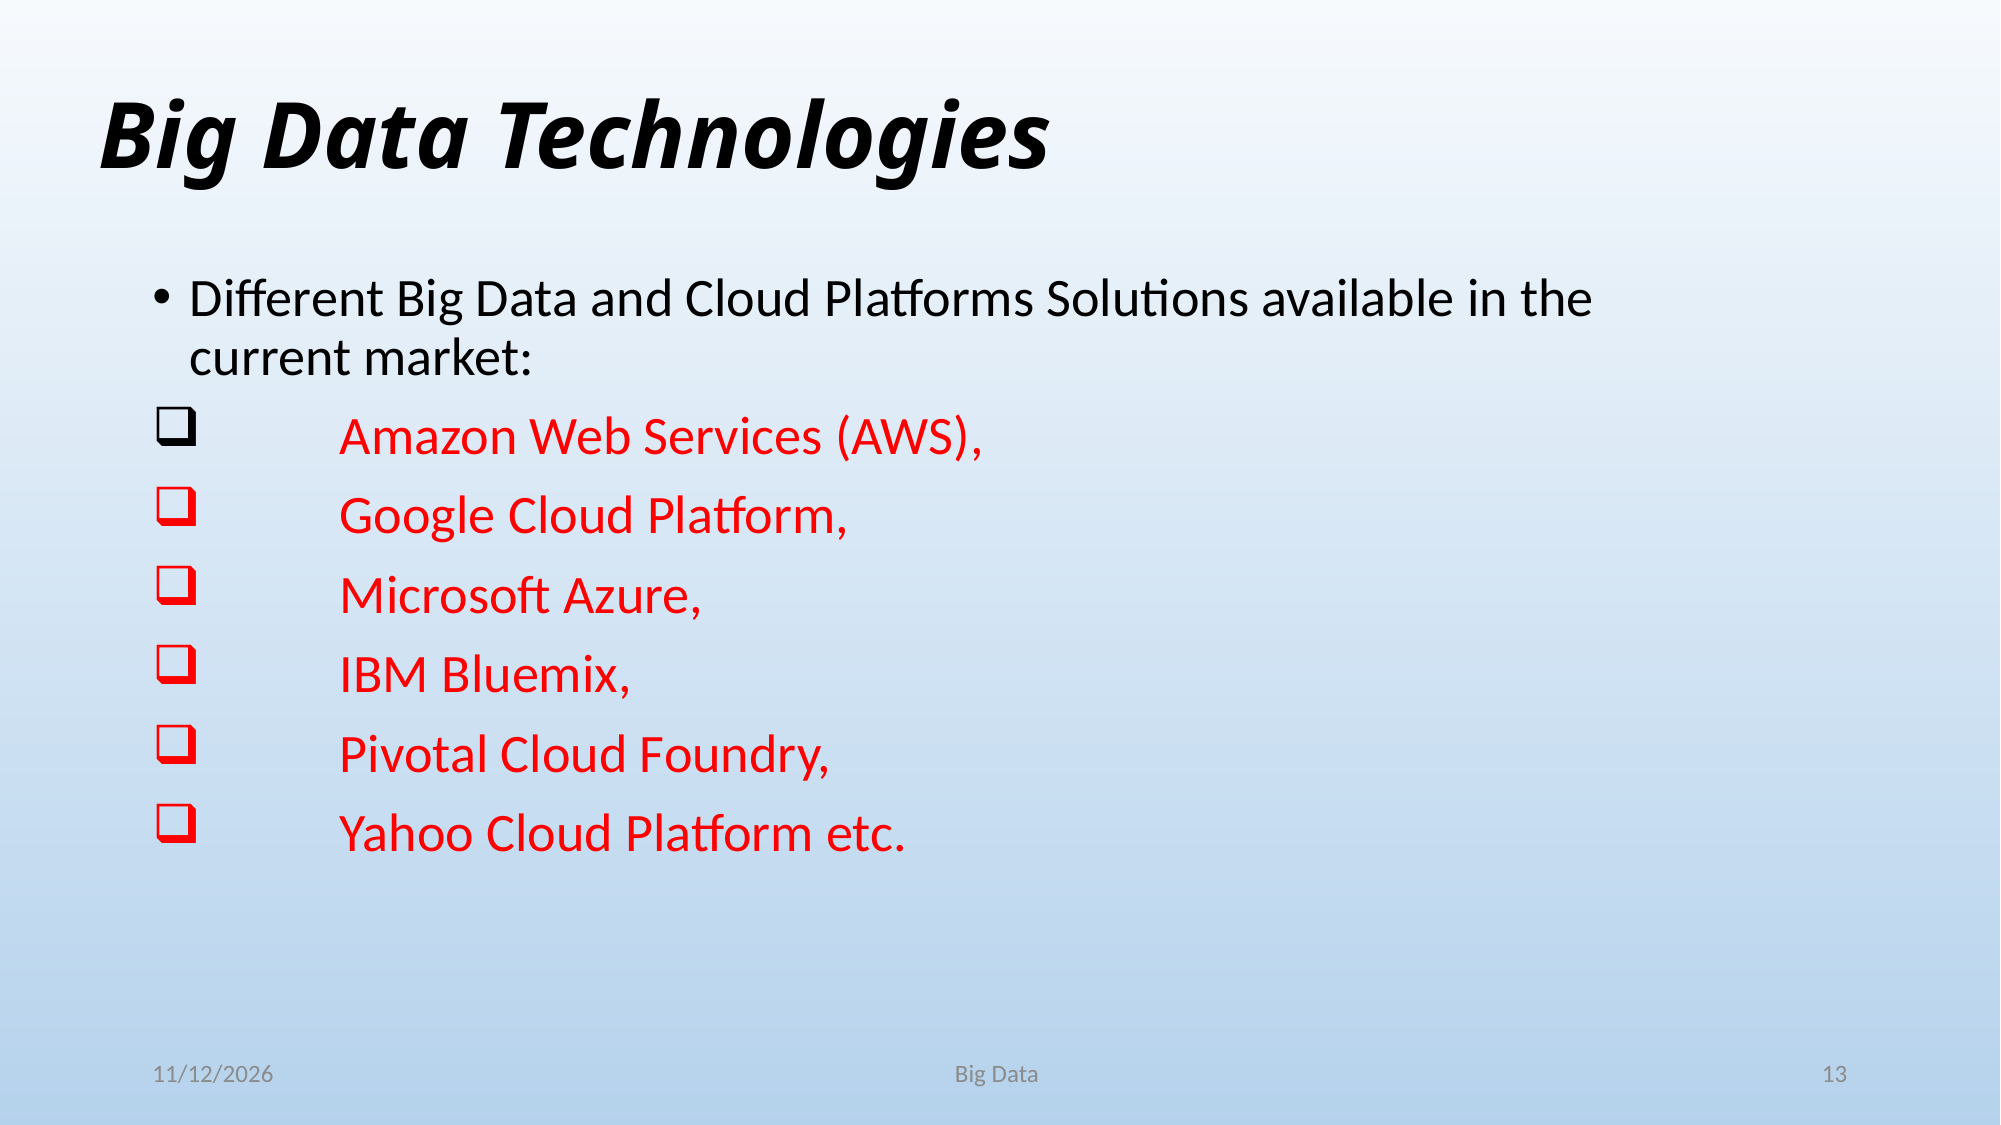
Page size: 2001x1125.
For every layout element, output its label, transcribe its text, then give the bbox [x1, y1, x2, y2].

title Big Data Technologies [83, 45, 1897, 233]
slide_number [137, 1042, 588, 1103]
footer Big Data [662, 1042, 1338, 1103]
list Different Big Data and Cloud Platforms Solutions available in the current market: Amazon Web Services (AWS), Google Cloud Platform, Microsoft Azure, IBM Bluemix, Pivotal Cloud Foundry, Yahoo Cloud Platform etc. [137, 262, 1700, 1005]
slide_number 13 [1412, 1042, 1863, 1103]
